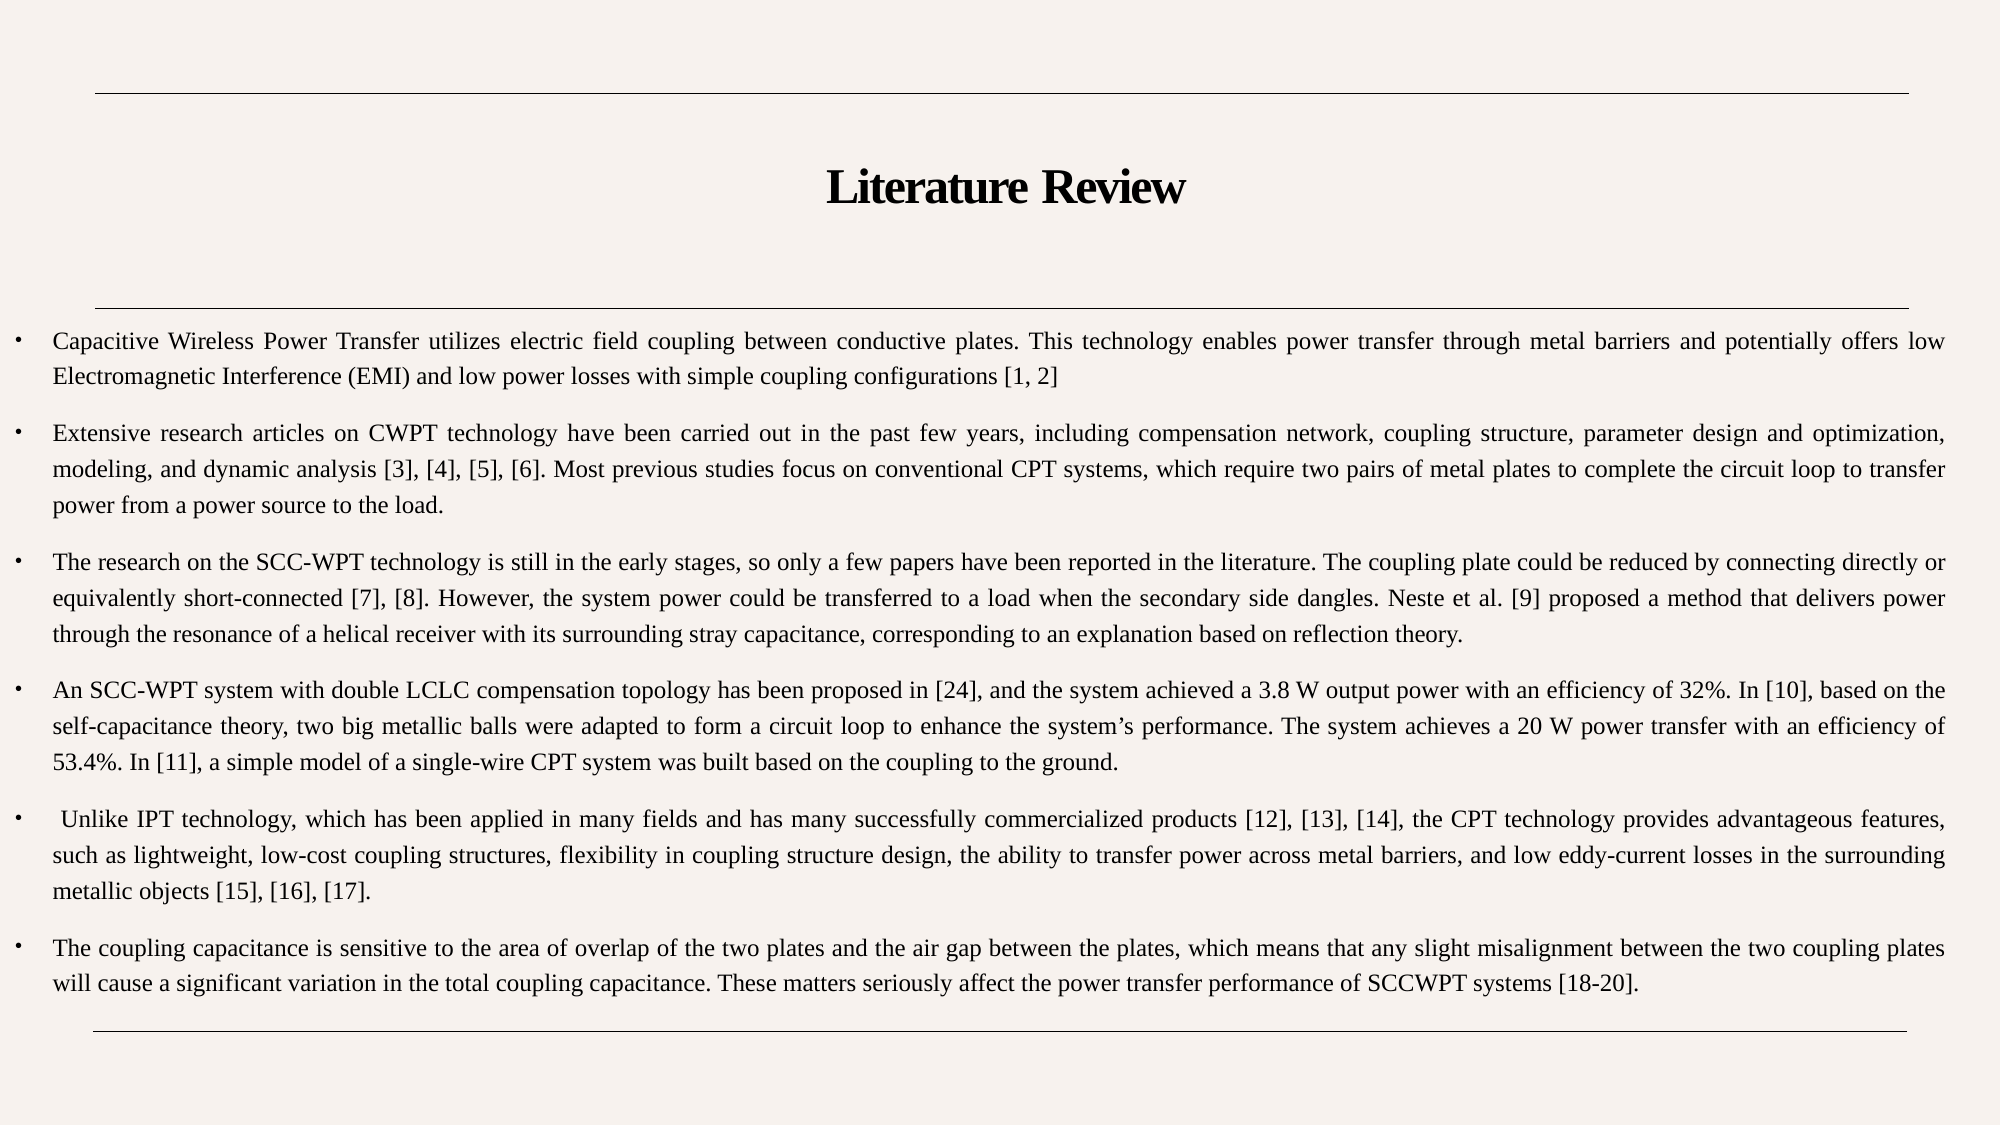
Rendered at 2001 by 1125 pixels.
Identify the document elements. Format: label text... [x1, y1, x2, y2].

list Capacitive Wireless Power Transfer utilizes electric field coupling between conductive plates. This technology enables power transfer through metal barriers and potentially offers low Electromagnetic Interference (EMI) and low power losses with simple coupling configurations [1, 2] Extensive research articles on CWPT technology have been carried out in the past few years, including compensation network, coupling structure, parameter design and optimization, modeling, and dynamic analysis [3], [4], [5], [6]. Most previous studies focus on conventional CPT systems, which require two pairs of metal plates to complete the circuit loop to transfer power from a power source to the load. The research on the SCC-WPT technology is still in the early stages, so only a few papers have been reported in the literature. The coupling plate could be reduced by connecting directly or equivalently short-connected [7], [8]. However, the system power could be transferred to a load when the secondary side dangles. Neste et al. [9] proposed a method that delivers power through the resonance of a helical receiver with its surrounding stray capacitance, corresponding to an explanation based on reflection theory. An SCC-WPT system with double LCLC compensation topology has been proposed in [24], and the system achieved a 3.8 W output power with an efficiency of 32%. In [10], based on the self-capacitance theory, two big metallic balls were adapted to form a circuit loop to enhance the system’s performance. The system achieves a 20 W power transfer with an efficiency of 53.4%. In [11], a simple model of a single-wire CPT system was built based on the coupling to the ground. Unlike IPT technology, which has been applied in many fields and has many successfully commercialized products [12], [13], [14], the CPT technology provides advantageous features, such as lightweight, low-cost coupling structures, flexibility in coupling structure design, the ability to transfer power across metal barriers, and low eddy-current losses in the surrounding metallic objects [15], [16], [17]. The coupling capacitance is sensitive to the area of overlap of the two plates and the air gap between the plates, which means that any slight misalignment between the two coupling plates will cause a significant variation in the total coupling capacitance. These matters seriously affect the power transfer performance of SCCWPT systems [18-20]. [0, 310, 1964, 1044]
title Literature Review [93, 97, 1907, 276]
